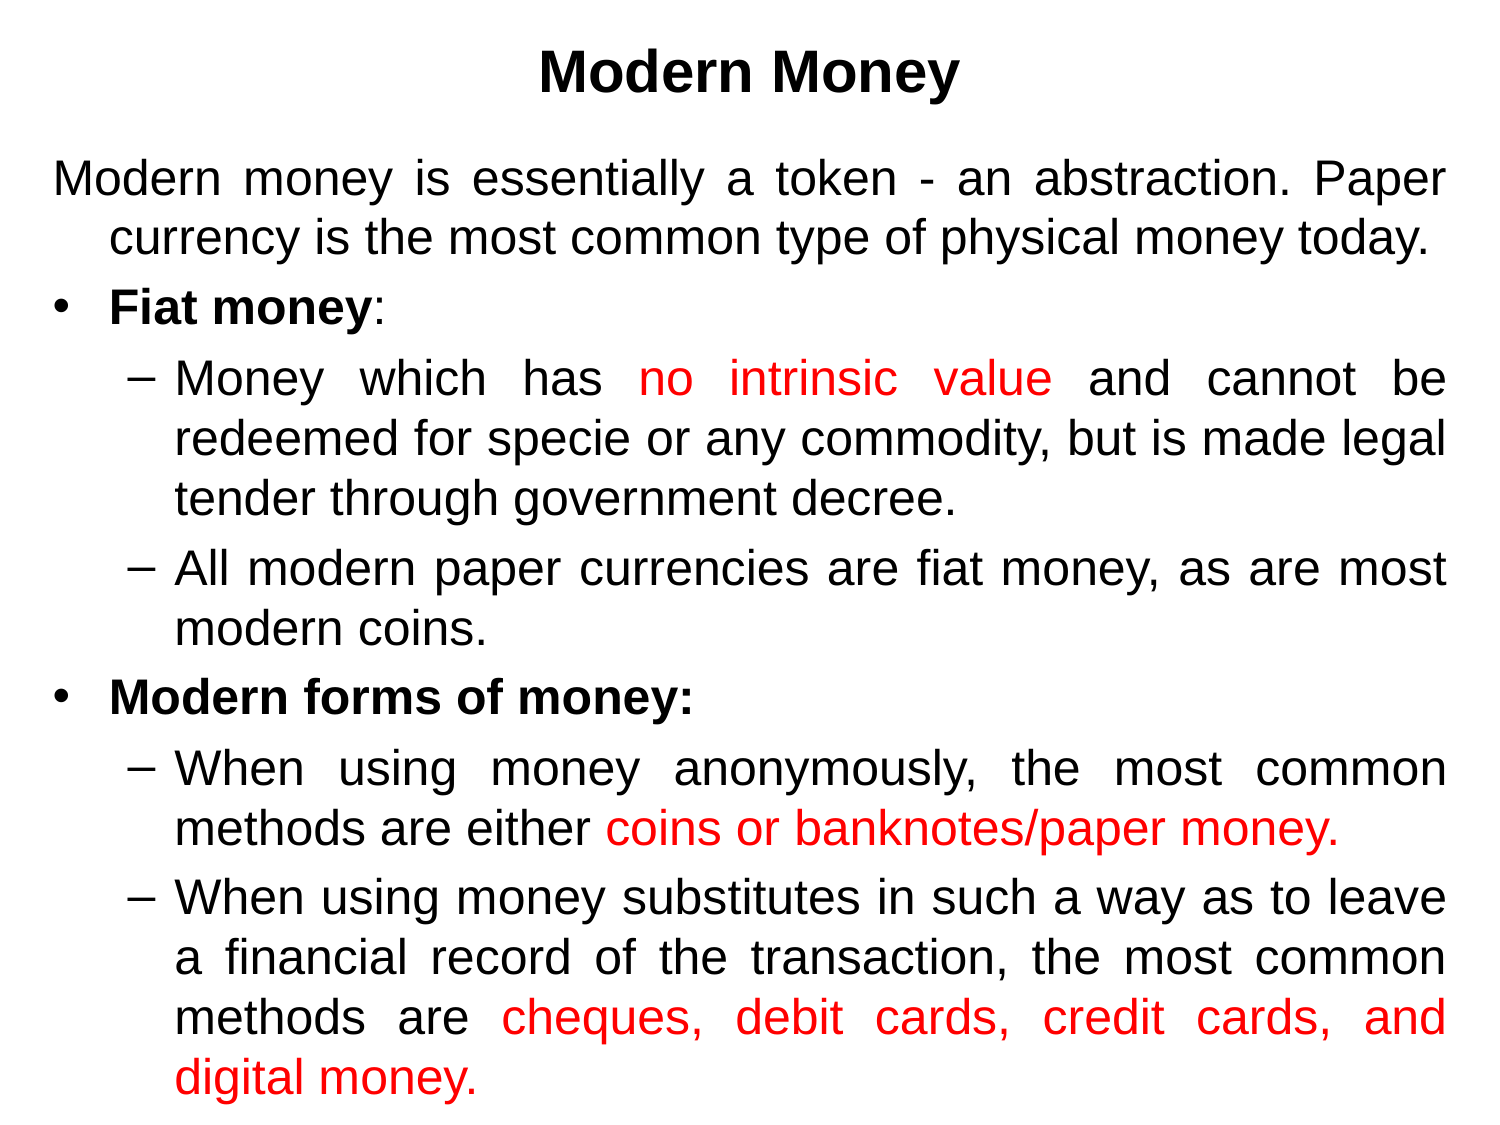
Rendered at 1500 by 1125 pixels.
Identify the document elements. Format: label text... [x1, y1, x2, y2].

title Modern Money [75, 24, 1425, 113]
list Modern money is essentially a token - an abstraction. Paper currency is the most common type of physical money today. Fiat money: Money which has no intrinsic value and cannot be redeemed for specie or any commodity, but is made legal tender through government decree. All modern paper currencies are fiat money, as are most modern coins. Modern forms of money: When using money anonymously, the most common methods are either coins or banknotes/paper money. When using money substitutes in such a way as to leave a financial record of the transaction, the most common methods are cheques, debit cards, credit cards, and digital money. [37, 137, 1463, 1125]
